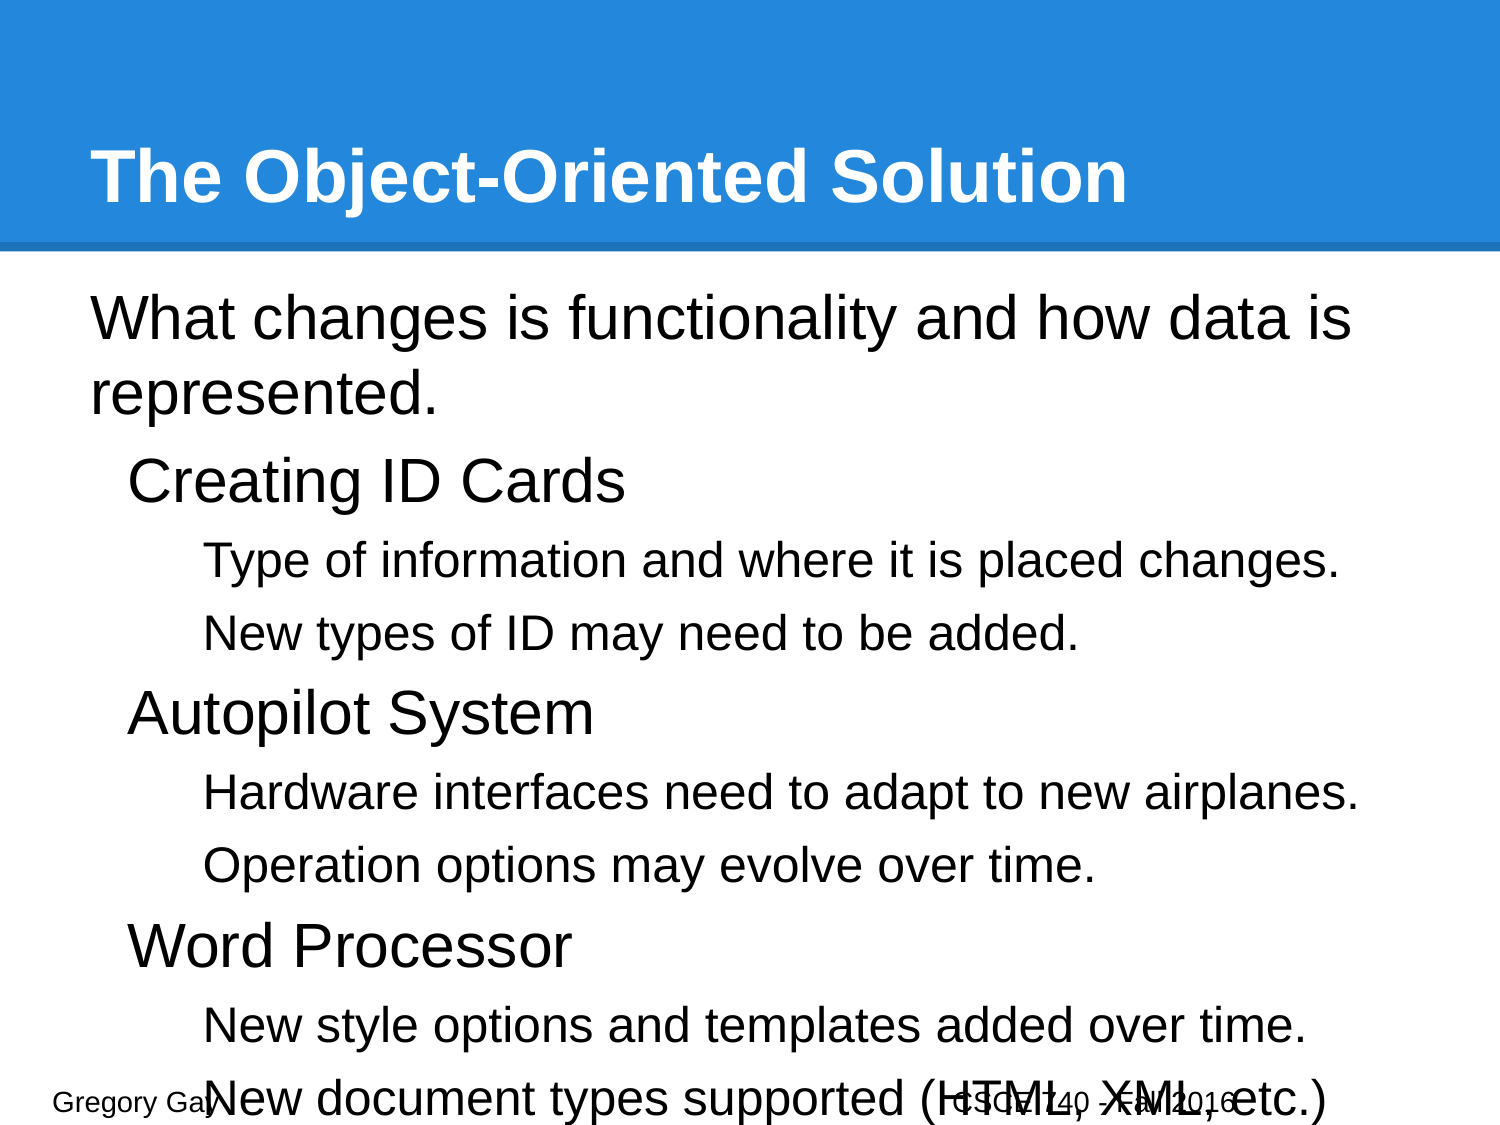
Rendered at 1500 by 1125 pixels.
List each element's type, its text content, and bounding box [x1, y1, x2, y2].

title The Object-Oriented Solution [75, 45, 1425, 233]
list What changes is functionality and how data is represented. Creating ID Cards Type of information and where it is placed changes. New types of ID may need to be added. Autopilot System Hardware interfaces need to adapt to new airplanes. Operation options may evolve over time. Word Processor New style options and templates added over time. New document types supported (HTML, XML, etc.) [75, 262, 1425, 1068]
text_box Gregory Gay CSCE 740 - Fall 2016 6 [37, 1068, 1463, 1114]
